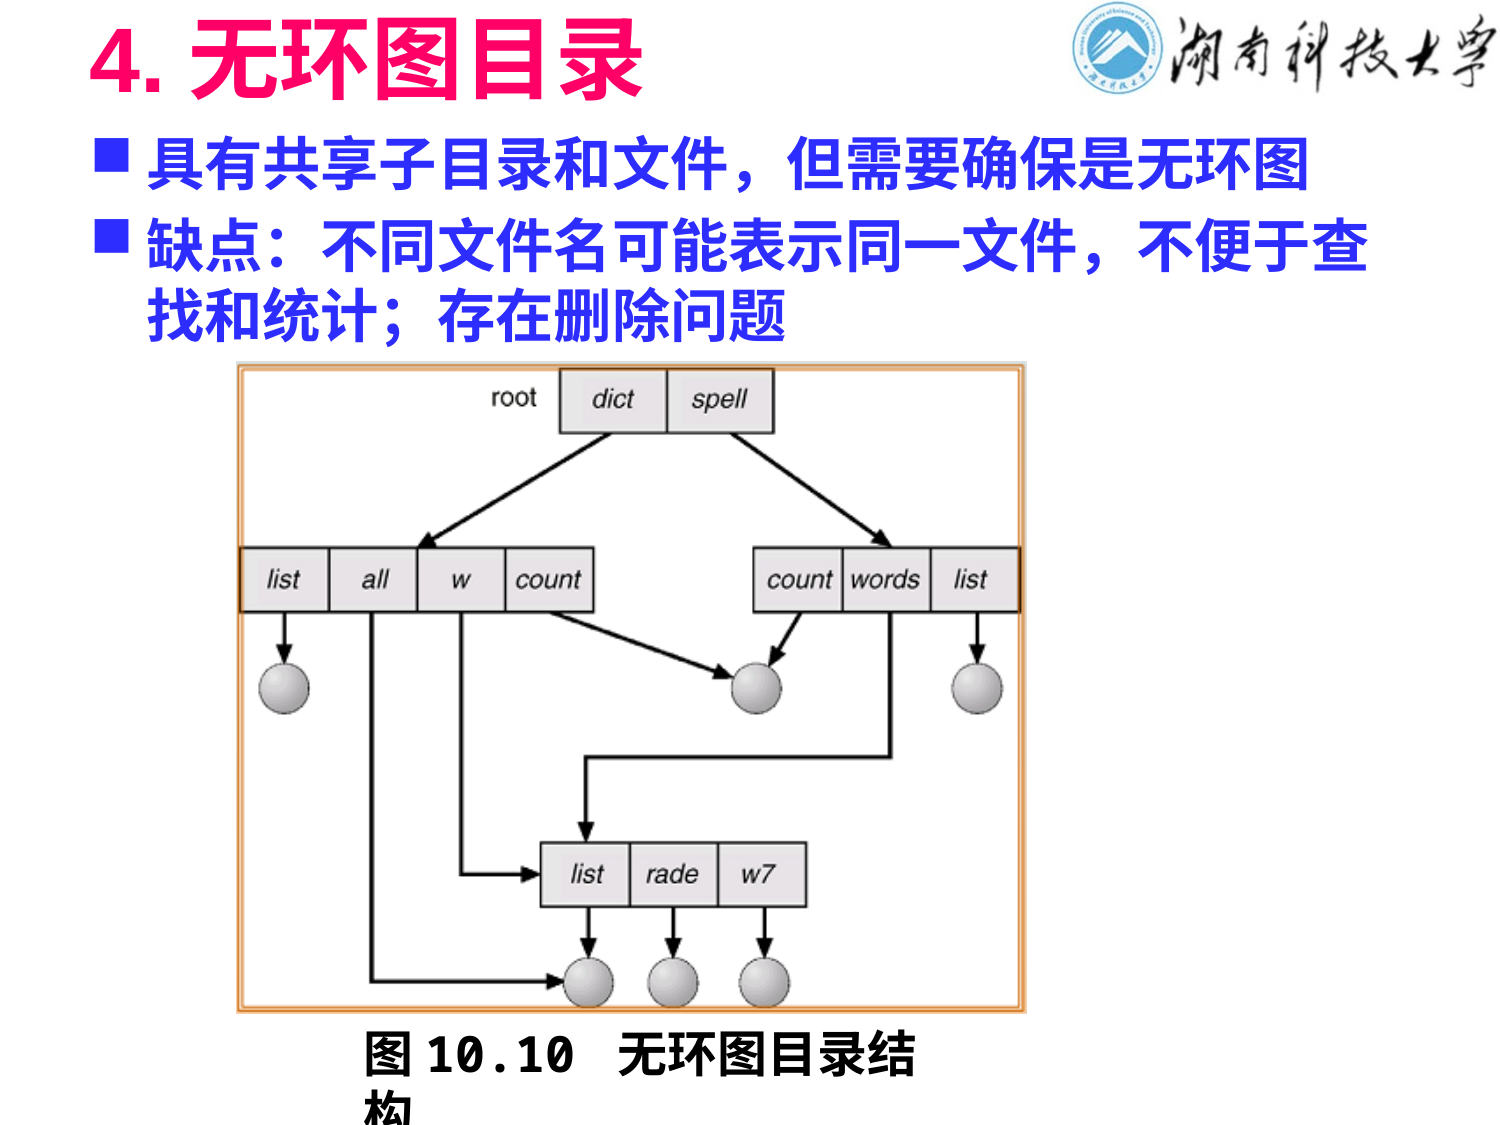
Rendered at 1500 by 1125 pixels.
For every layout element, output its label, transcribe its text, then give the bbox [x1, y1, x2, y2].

list 具有共享子目录和文件，但需要确保是无环图 缺点：不同文件名可能表示同一文件，不便于查找和统计；存在删除问题 [74, 119, 1426, 513]
text_box 图10.10 无环图目录结构 [348, 1015, 978, 1125]
picture [1426, 0, 1500, 97]
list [236, 361, 1027, 1014]
title 4.无环图目录 [74, 0, 1426, 112]
